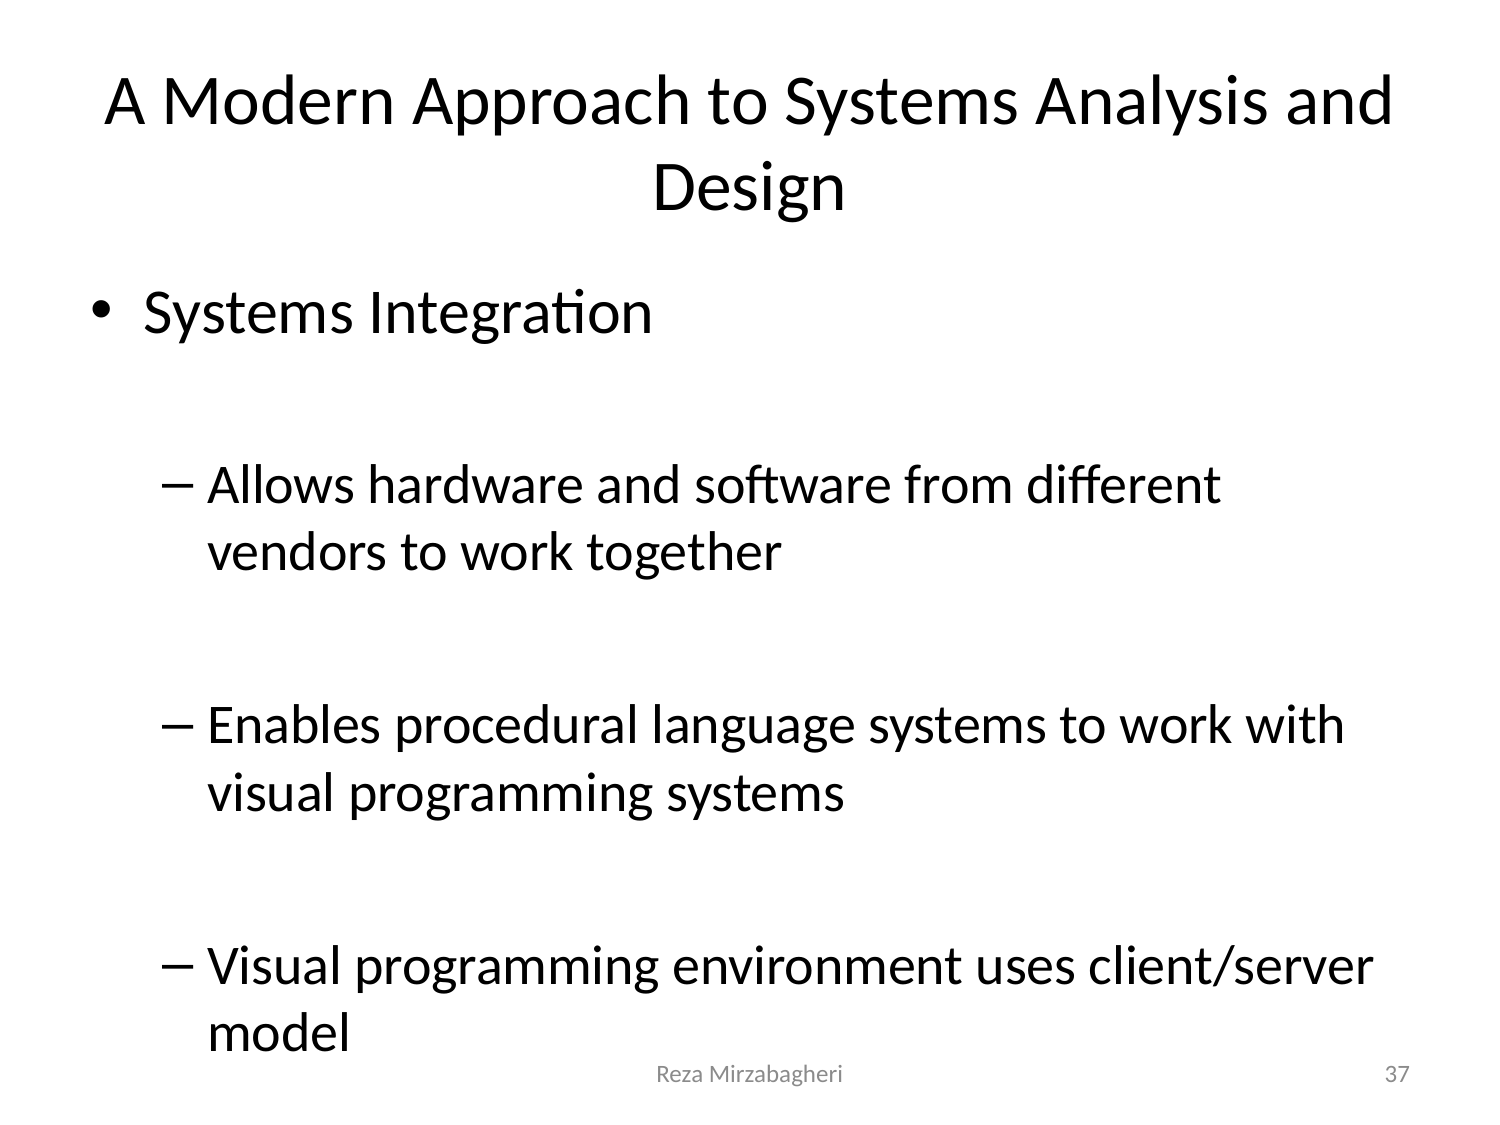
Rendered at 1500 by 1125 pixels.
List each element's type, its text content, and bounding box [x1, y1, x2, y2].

title A Modern Approach to Systems Analysis and Design [75, 45, 1425, 233]
footer Reza Mirzabagheri [512, 1042, 988, 1103]
slide_number 37 [1074, 1042, 1425, 1103]
list Systems Integration Allows hardware and software from different vendors to work together Enables procedural language systems to work with visual programming systems Visual programming environment uses client/server model [75, 262, 1425, 1071]
